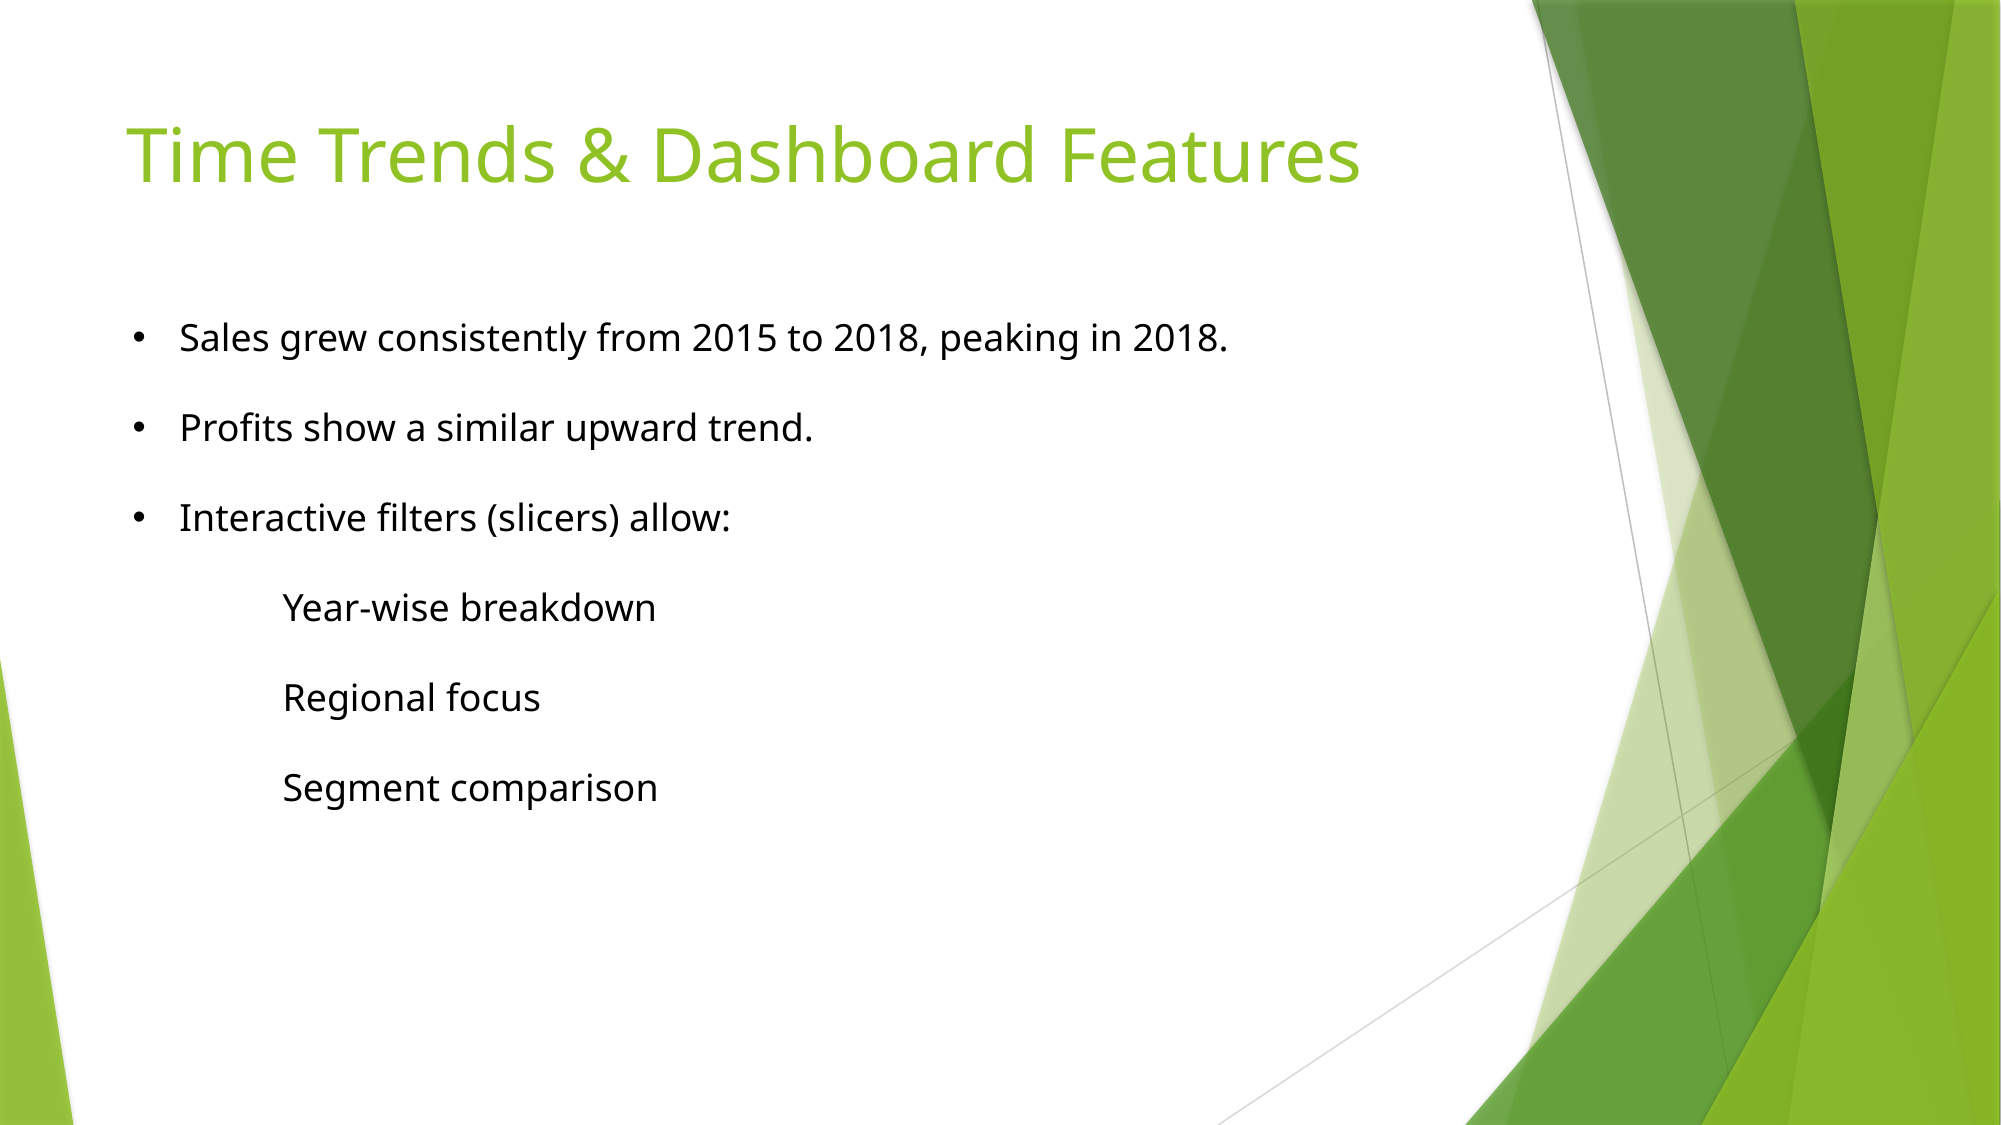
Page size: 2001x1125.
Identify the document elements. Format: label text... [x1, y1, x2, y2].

text_box Sales grew consistently from 2015 to 2018, peaking in 2018. Profits show a similar upward trend. Interactive filters (slicers) allow: Year-wise breakdown Regional focus Segment comparison [117, 261, 1521, 816]
title Time Trends & Dashboard Features [111, 99, 1522, 215]
